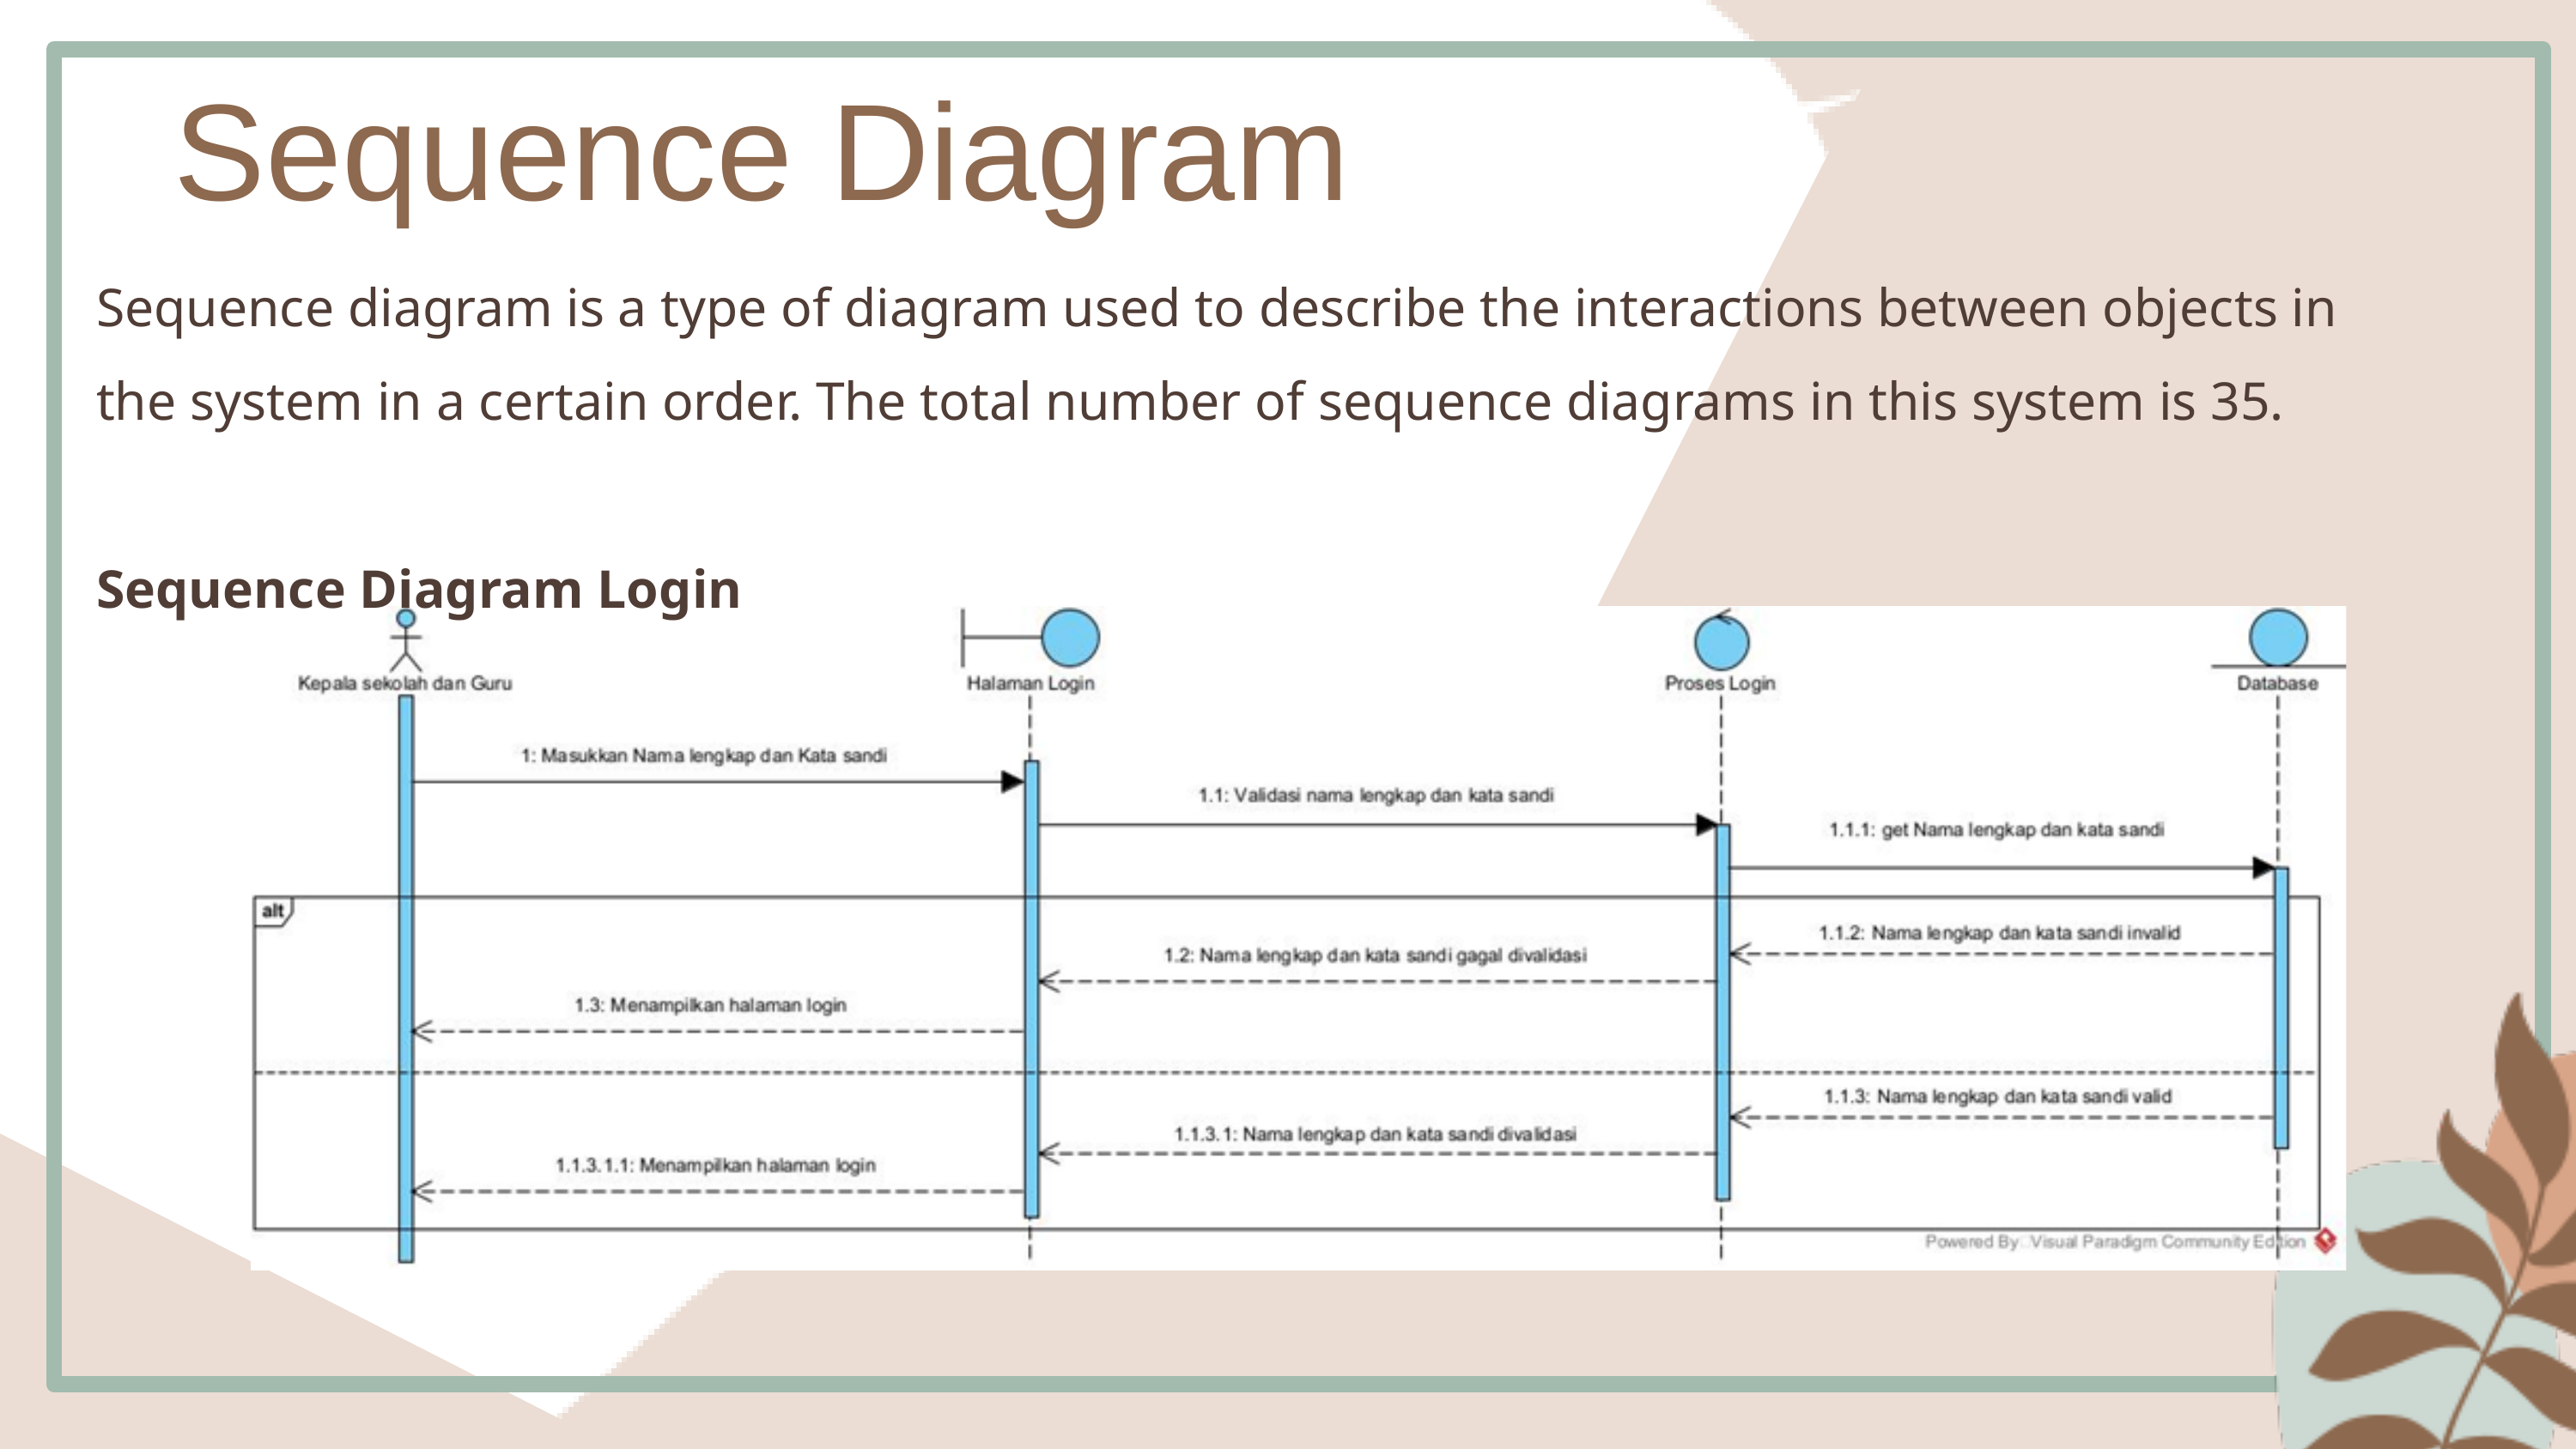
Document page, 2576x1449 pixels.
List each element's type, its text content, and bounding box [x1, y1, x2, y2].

text_box [2258, 991, 2576, 1449]
text_box Sequence Diagram [36, 56, 47, 228]
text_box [53, 28, 2543, 1385]
text_box [507, 1392, 1197, 1449]
text_box [0, 0, 1894, 1157]
